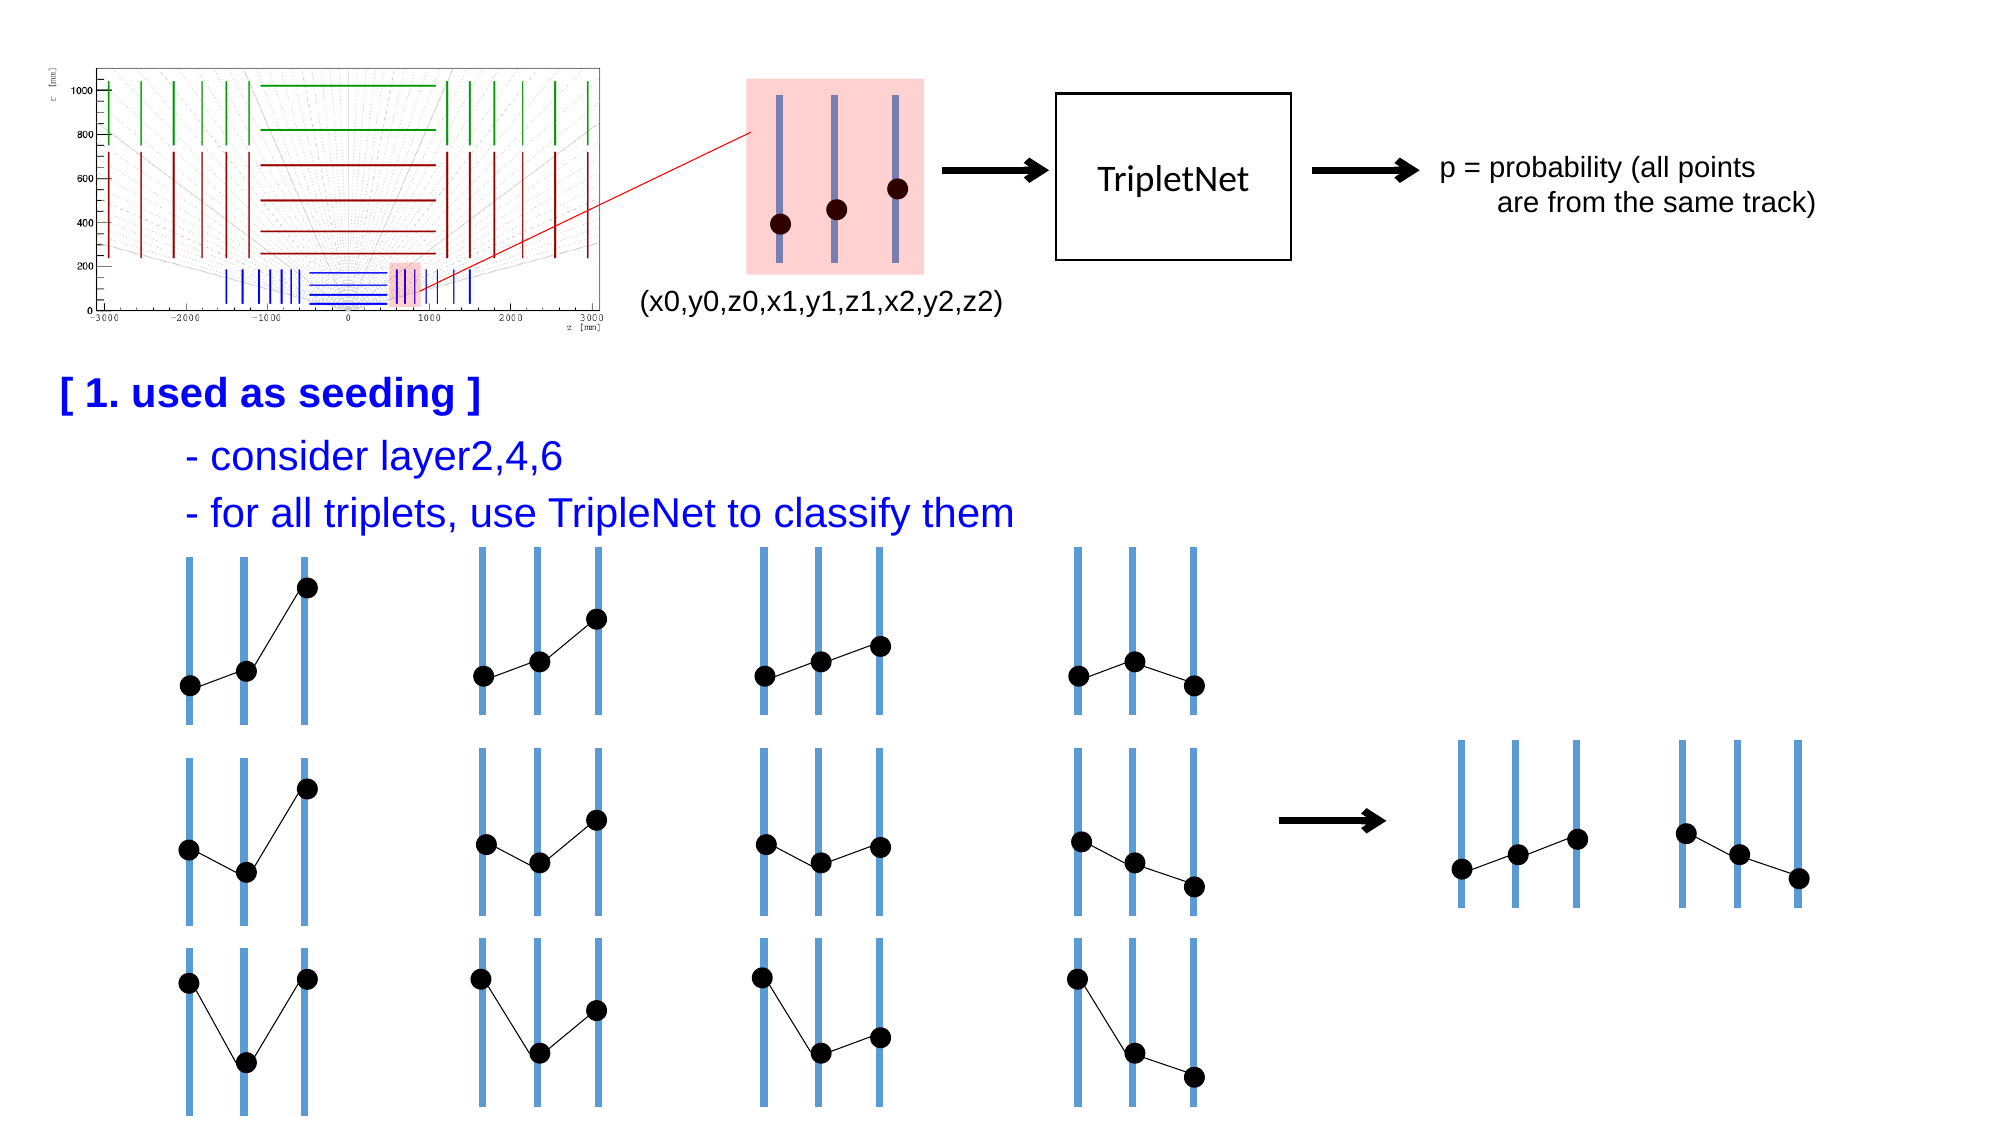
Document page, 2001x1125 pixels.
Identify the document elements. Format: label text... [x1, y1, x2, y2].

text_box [1465, 850, 1523, 872]
text_box [305, 777, 319, 801]
text_box [810, 650, 818, 657]
text_box [1194, 674, 1206, 698]
text_box [750, 966, 763, 990]
text_box [190, 838, 201, 848]
text_box [819, 1056, 833, 1065]
text_box [1078, 830, 1093, 854]
text_box [472, 664, 482, 688]
text_box [474, 834, 482, 856]
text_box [1084, 986, 1126, 1054]
text_box [587, 999, 598, 1003]
text_box [1194, 1065, 1206, 1089]
text_box [1462, 857, 1474, 881]
text_box [252, 670, 258, 682]
text_box [765, 833, 778, 857]
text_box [819, 839, 888, 866]
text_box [768, 657, 826, 679]
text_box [1082, 657, 1140, 679]
text_box [483, 664, 495, 688]
text_box [1738, 843, 1752, 854]
text_box [880, 634, 893, 656]
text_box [420, 132, 624, 291]
text_box [ 1. used as seeding ] [44, 358, 1699, 423]
text_box [529, 650, 537, 657]
text_box [599, 999, 609, 1020]
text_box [488, 843, 534, 867]
text_box [538, 851, 552, 875]
text_box [190, 971, 201, 995]
text_box [1728, 843, 1737, 865]
text_box [1123, 851, 1132, 874]
text_box - consider layer2,4,6 [170, 421, 723, 478]
text_box [1078, 967, 1090, 991]
text_box [1133, 851, 1147, 862]
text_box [196, 990, 236, 1063]
text_box [1133, 650, 1147, 661]
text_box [252, 787, 302, 871]
text_box [1123, 1042, 1132, 1064]
text_box [765, 664, 777, 688]
text_box [190, 674, 202, 698]
text_box [1182, 1075, 1193, 1089]
text_box [1450, 857, 1461, 881]
text_box [826, 665, 833, 673]
text_box [1133, 1041, 1147, 1052]
text_box [244, 860, 258, 884]
text_box [244, 659, 252, 667]
text_box [529, 851, 537, 875]
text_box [252, 978, 302, 1061]
text_box [745, 78, 925, 93]
text_box [588, 607, 598, 611]
text_box [809, 1042, 818, 1065]
picture [36, 57, 627, 337]
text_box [190, 848, 236, 873]
text_box [178, 674, 189, 698]
text_box [177, 971, 189, 995]
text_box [1079, 839, 1125, 863]
text_box [244, 1051, 258, 1075]
text_box [1182, 885, 1193, 899]
text_box [177, 838, 189, 862]
text_box [588, 808, 598, 812]
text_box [768, 843, 814, 867]
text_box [1130, 1052, 1195, 1075]
text_box [599, 608, 609, 628]
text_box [819, 1030, 888, 1056]
text_box [819, 866, 833, 875]
text_box [1568, 828, 1576, 833]
text_box [305, 576, 319, 600]
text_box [1734, 854, 1799, 877]
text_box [1516, 833, 1586, 859]
text_box - for all triplets, use TripleNet to classify them [170, 478, 1471, 544]
text_box [880, 835, 893, 857]
text_box [1577, 827, 1590, 848]
text_box [545, 660, 552, 673]
text_box [295, 968, 304, 991]
text_box [810, 851, 818, 874]
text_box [488, 986, 530, 1054]
text_box [1182, 684, 1193, 698]
text_box [469, 967, 482, 991]
text_box [528, 1042, 537, 1065]
text_box [1065, 967, 1077, 991]
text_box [545, 812, 604, 862]
text_box [1674, 823, 1682, 845]
text_box [1683, 822, 1698, 845]
text_box [599, 809, 609, 829]
text_box [1194, 875, 1206, 899]
text_box [234, 1051, 243, 1074]
text_box [1124, 650, 1132, 657]
text_box [1070, 831, 1077, 853]
text_box [234, 861, 243, 884]
text_box [753, 664, 763, 688]
text_box [538, 650, 545, 657]
text_box [1067, 664, 1077, 688]
text_box [1507, 843, 1515, 850]
text_box [880, 1026, 893, 1047]
text_box [1787, 877, 1798, 891]
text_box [252, 586, 302, 670]
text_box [193, 667, 252, 689]
text_box [538, 1041, 552, 1065]
text_box [765, 966, 774, 990]
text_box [819, 638, 888, 665]
text_box [1078, 664, 1090, 688]
text_box [1799, 867, 1811, 891]
text_box [1523, 859, 1529, 866]
text_box [296, 576, 304, 599]
text_box [296, 778, 304, 800]
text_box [545, 611, 604, 660]
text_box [624, 93, 1881, 325]
text_box [754, 833, 763, 856]
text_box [1684, 830, 1730, 855]
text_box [545, 1003, 604, 1052]
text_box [1130, 661, 1195, 684]
text_box [483, 967, 493, 991]
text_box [769, 985, 811, 1052]
text_box [305, 967, 319, 991]
text_box [235, 660, 243, 667]
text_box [1130, 862, 1195, 885]
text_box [487, 657, 545, 679]
text_box [483, 833, 498, 857]
